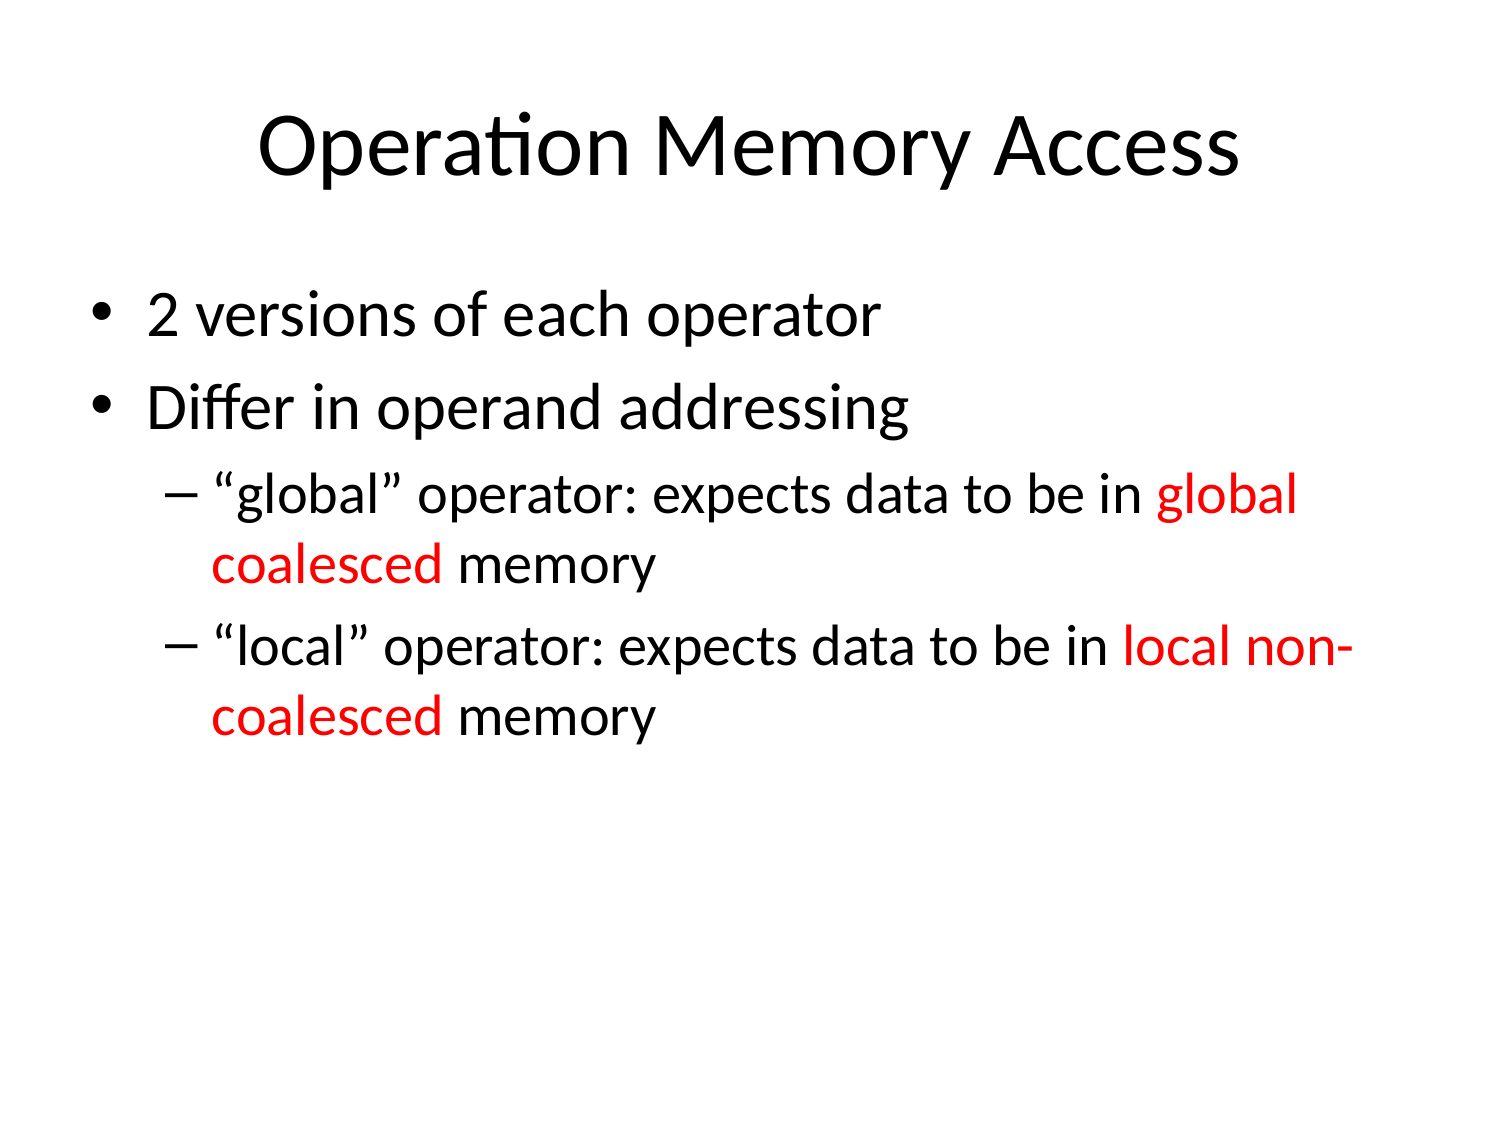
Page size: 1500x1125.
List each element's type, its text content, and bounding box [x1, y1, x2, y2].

list 2 versions of each operator Differ in operand addressing “global” operator: expects data to be in global coalesced memory “local” operator: expects data to be in local non-coalesced memory [75, 262, 1425, 1005]
title Operation Memory Access [75, 45, 1425, 233]
